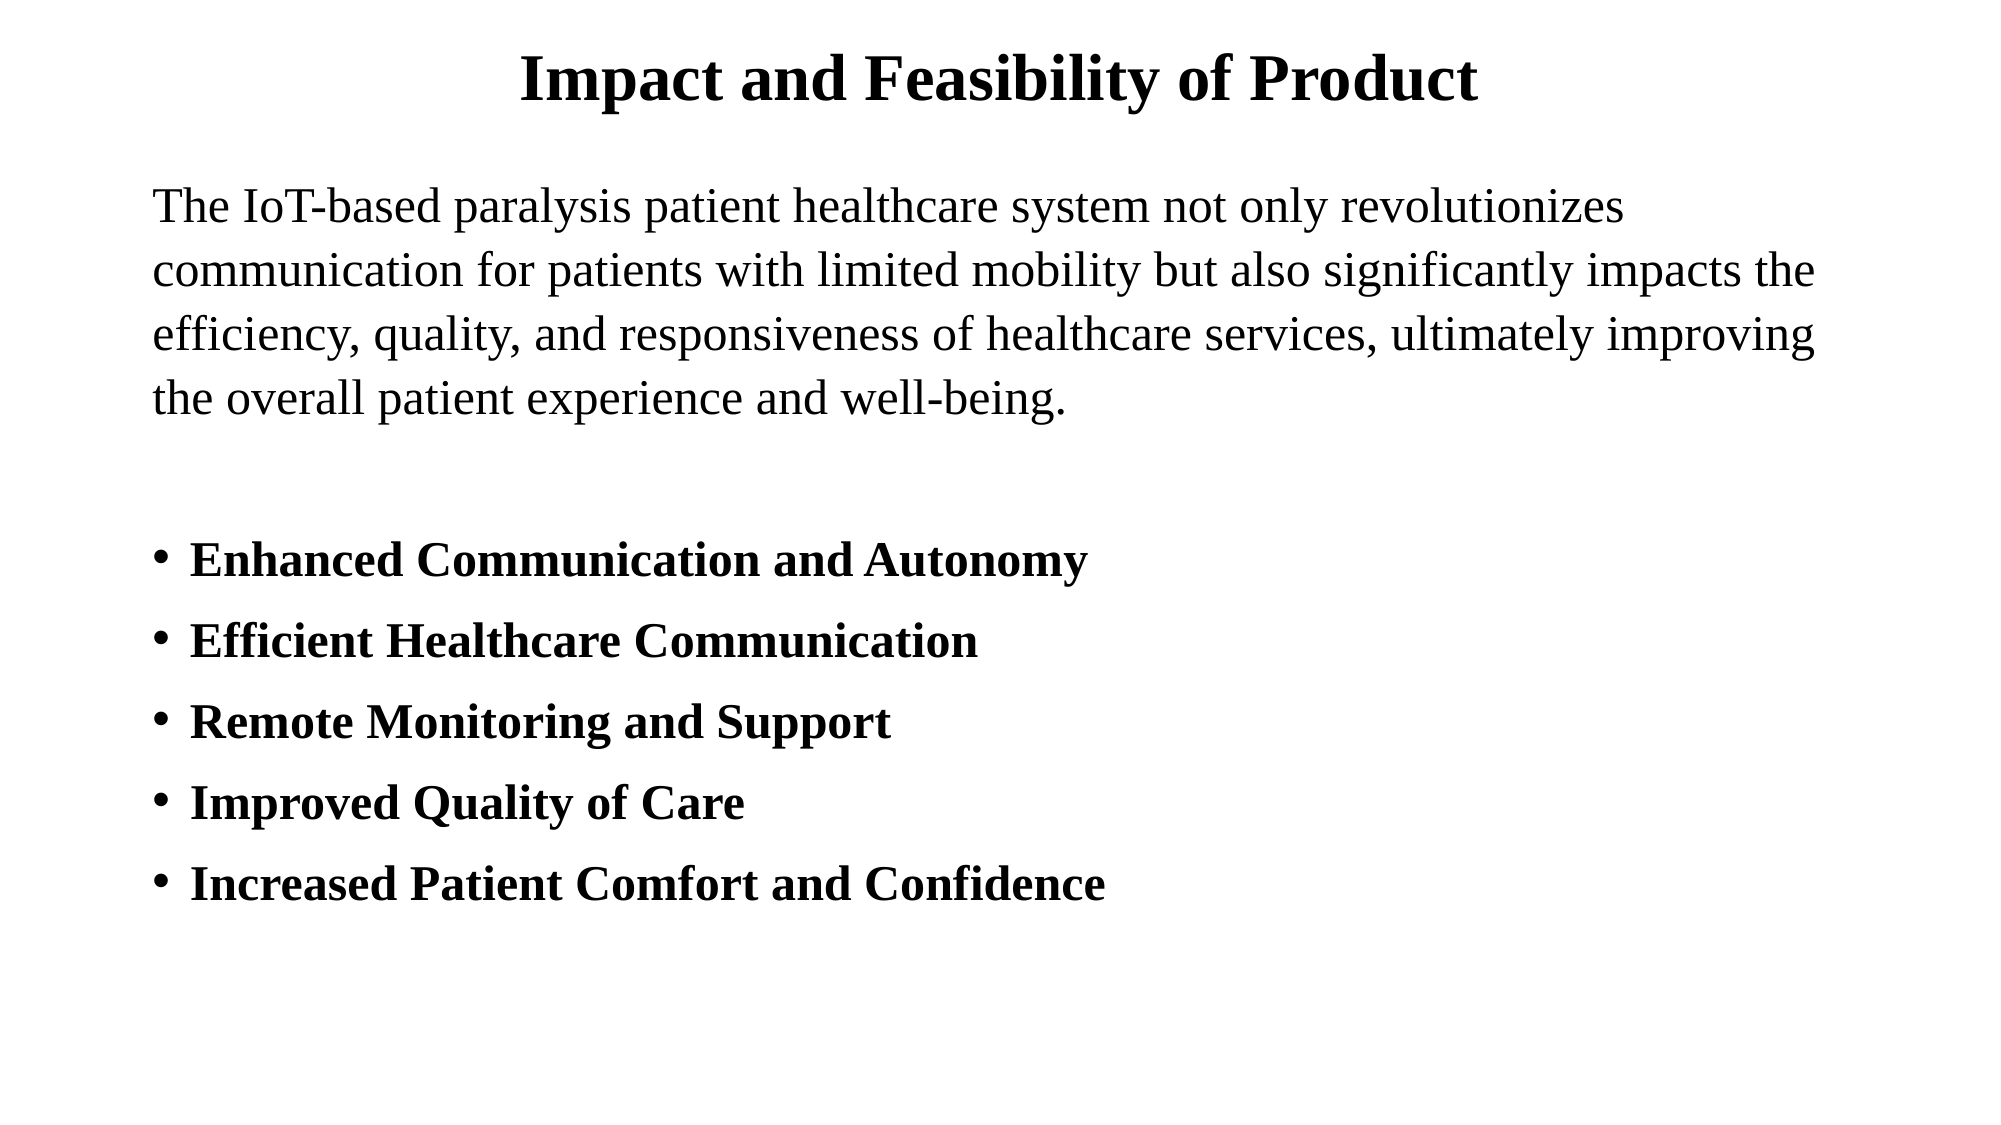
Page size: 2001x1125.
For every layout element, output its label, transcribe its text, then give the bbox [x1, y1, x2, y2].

title Impact and Feasibility of Product [137, 25, 1863, 132]
list The IoT-based paralysis patient healthcare system not only revolutionizes communication for patients with limited mobility but also significantly impacts the efficiency, quality, and responsiveness of healthcare services, ultimately improving the overall patient experience and well-being. Enhanced Communication and Autonomy Efficient Healthcare Communication Remote Monitoring and Support Improved Quality of Care Increased Patient Comfort and Confidence [137, 160, 1863, 1010]
